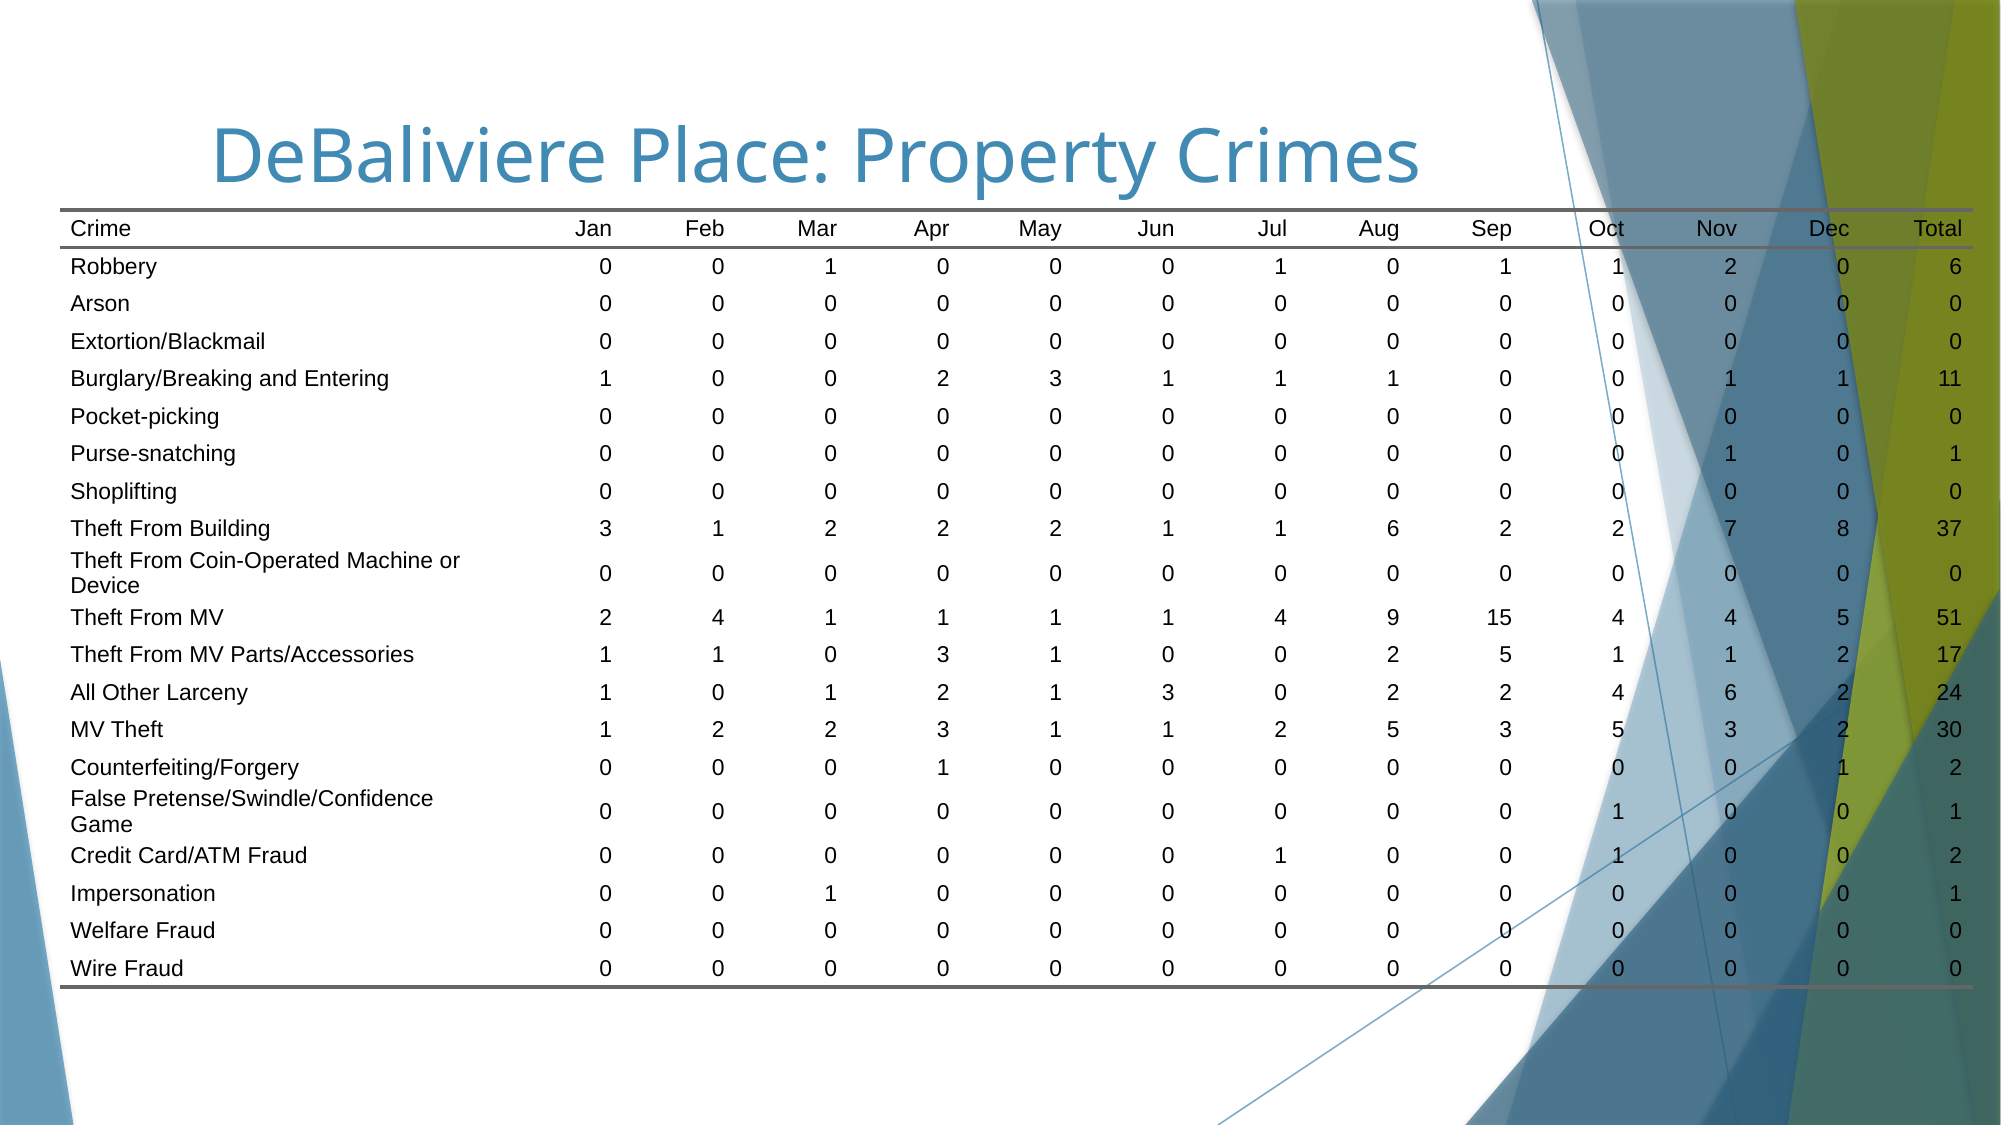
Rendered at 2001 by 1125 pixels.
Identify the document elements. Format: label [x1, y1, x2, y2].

title [111, 99, 1522, 317]
table_header [1522, 212, 1973, 246]
table_header [60, 212, 111, 246]
table_cell [60, 249, 1973, 985]
